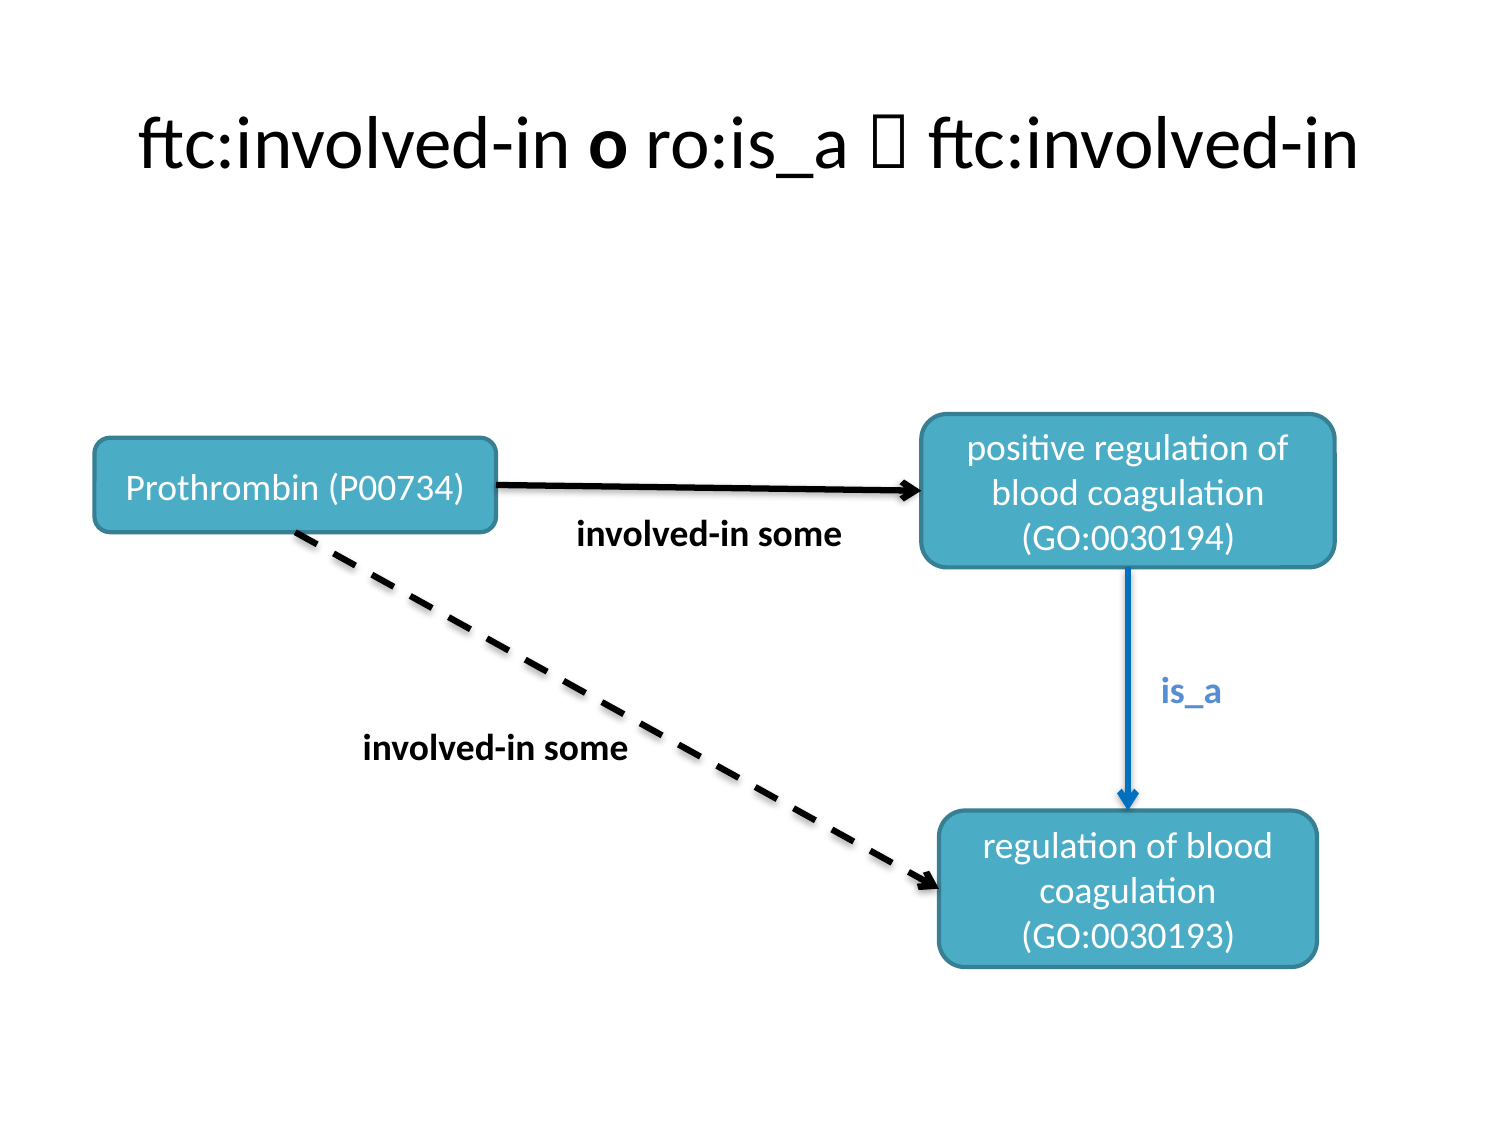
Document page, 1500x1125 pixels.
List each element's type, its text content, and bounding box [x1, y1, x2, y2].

text_box regulation of blood coagulation (GO:0030193) [936, 808, 1320, 970]
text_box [495, 484, 922, 491]
text_box positive regulation of blood coagulation (GO:0030194) [919, 411, 1337, 570]
title ftc:involved-in o ro:is_a  ftc:involved-in [75, 45, 1425, 233]
text_box is_a [1146, 658, 1238, 719]
text_box involved-in some [561, 501, 858, 530]
text_box Prothrombin (P00734) [92, 435, 499, 535]
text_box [294, 531, 940, 889]
